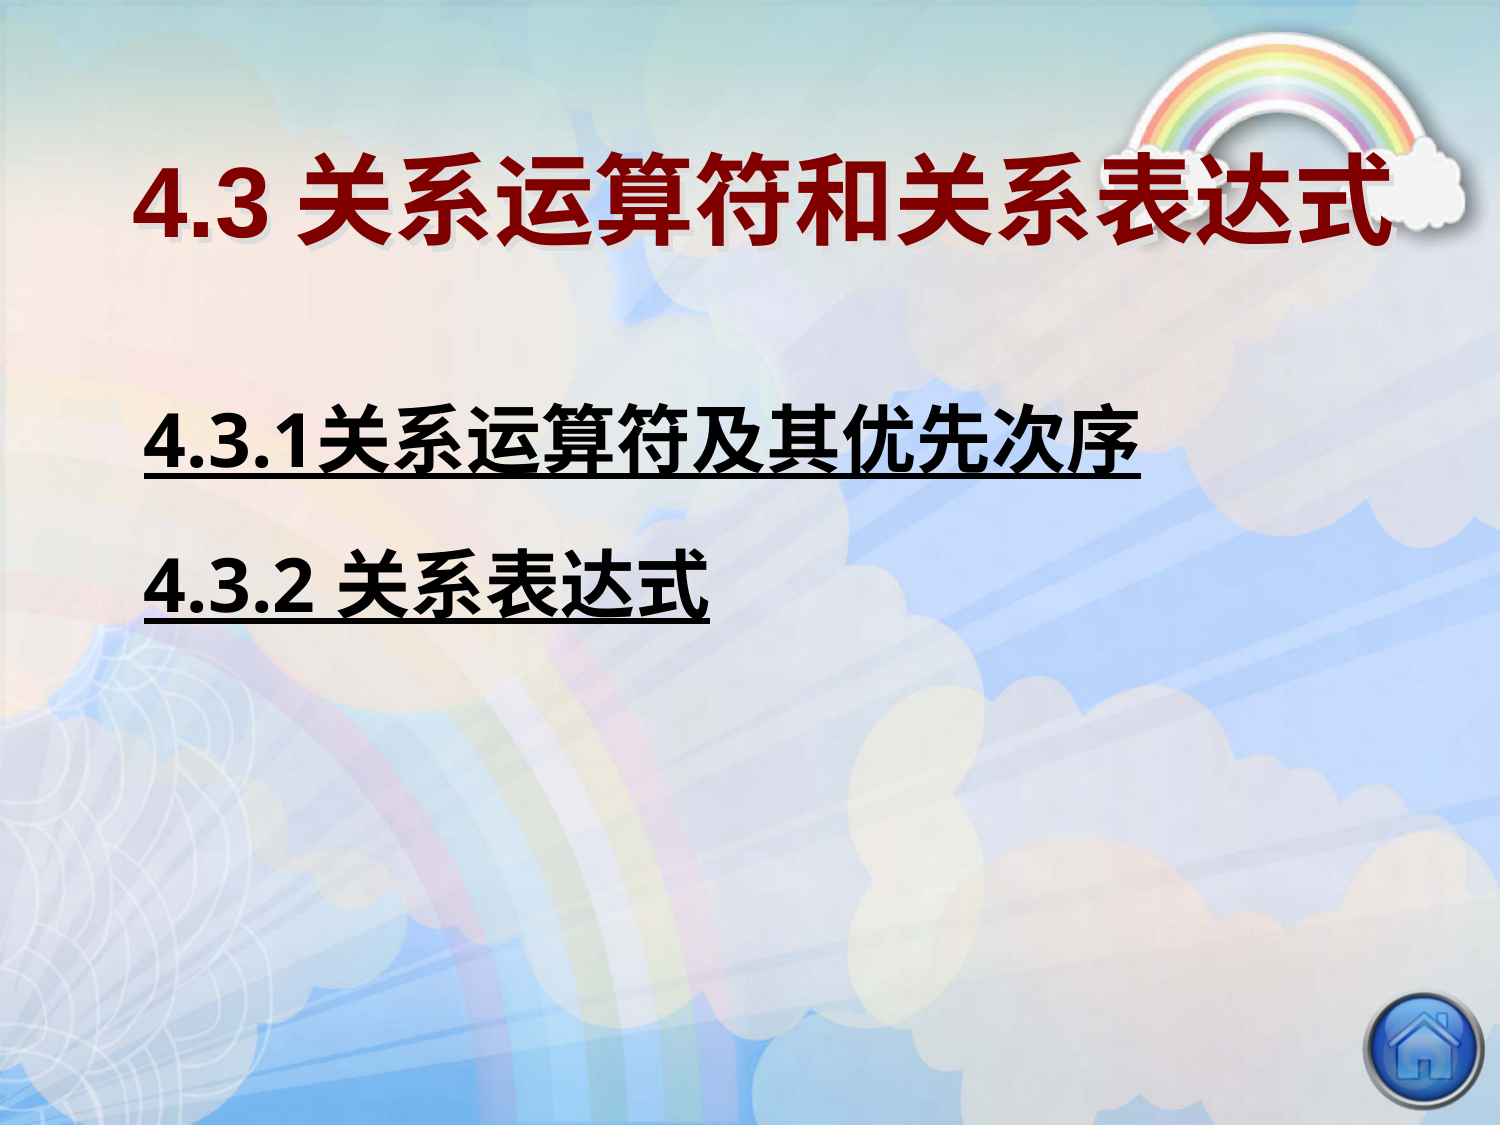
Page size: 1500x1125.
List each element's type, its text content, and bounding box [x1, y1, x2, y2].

title 4.3关系运算符和关系表达式 [116, 129, 1430, 265]
list 4.3.1关系运算符及其优先次序 4.3.2 关系表达式 [128, 363, 1348, 680]
picture [0, 1, 1500, 1125]
